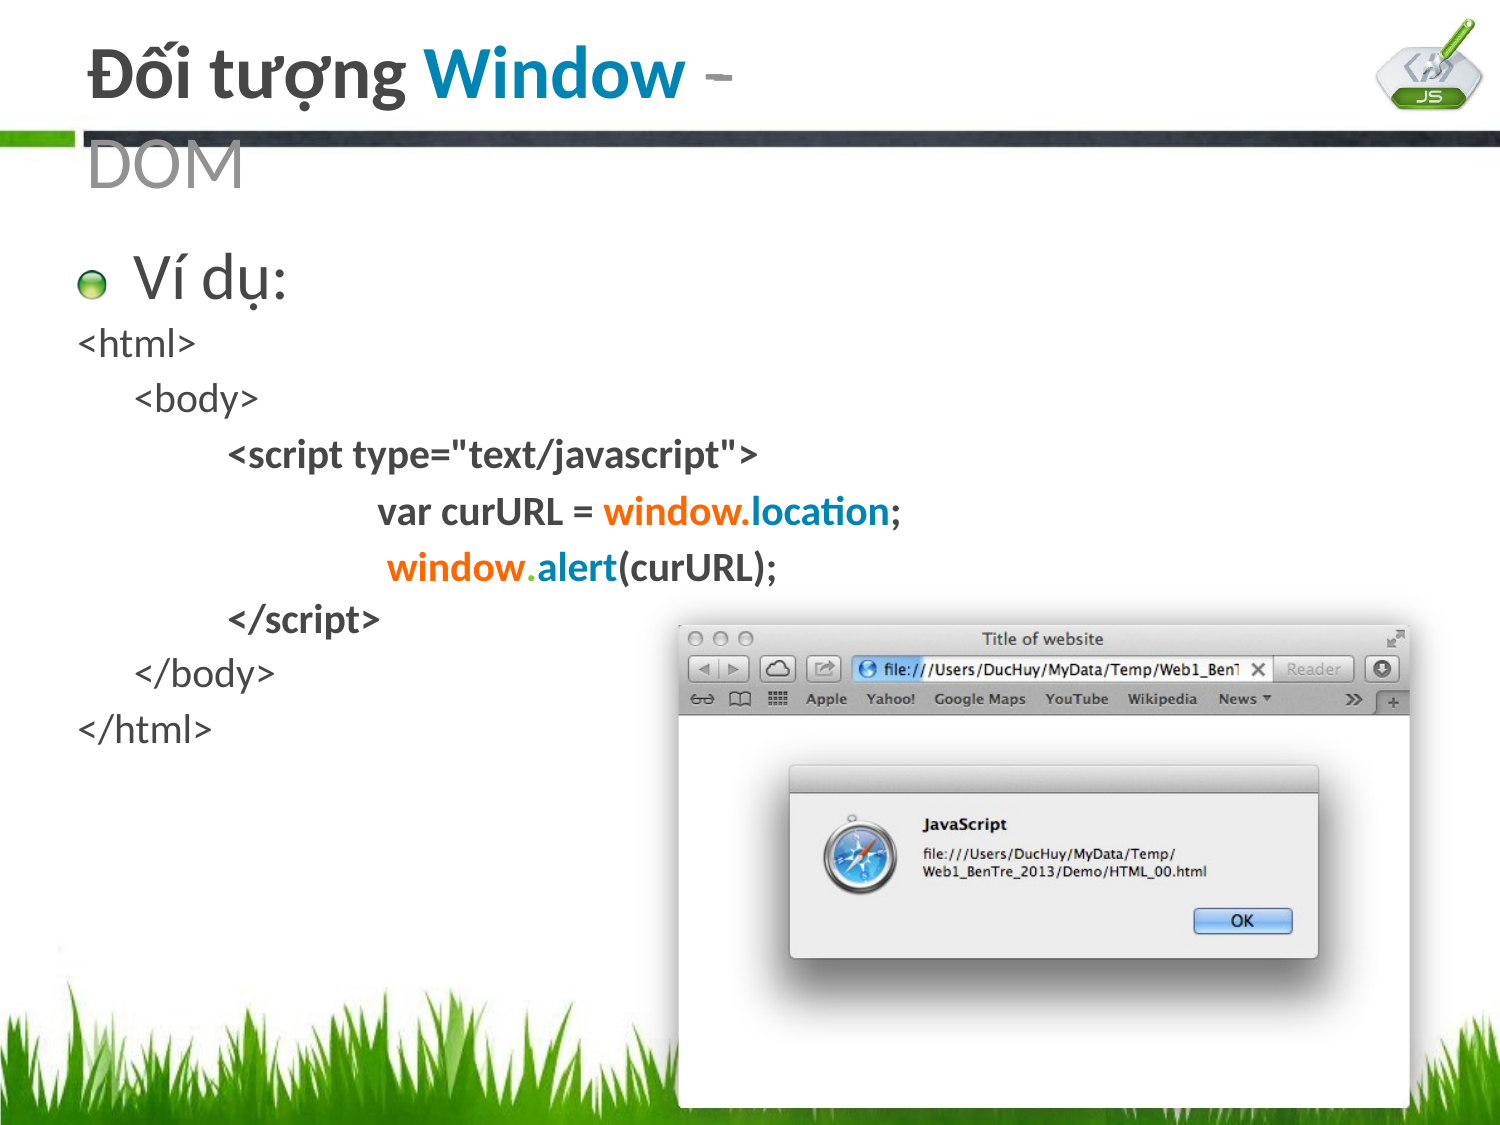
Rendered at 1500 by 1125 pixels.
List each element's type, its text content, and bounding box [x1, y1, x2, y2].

text_box Ví dụ: <html> <body> <script type="text/javascript"> var curURL = window.location; window.alert(curURL); </script> </body> </html> [75, 225, 909, 752]
text_box [629, 579, 1460, 1125]
text_box [678, 625, 1410, 1108]
title Đối tượng Window -­‐ DOM [84, 21, 907, 212]
picture [0, 10, 1500, 1125]
